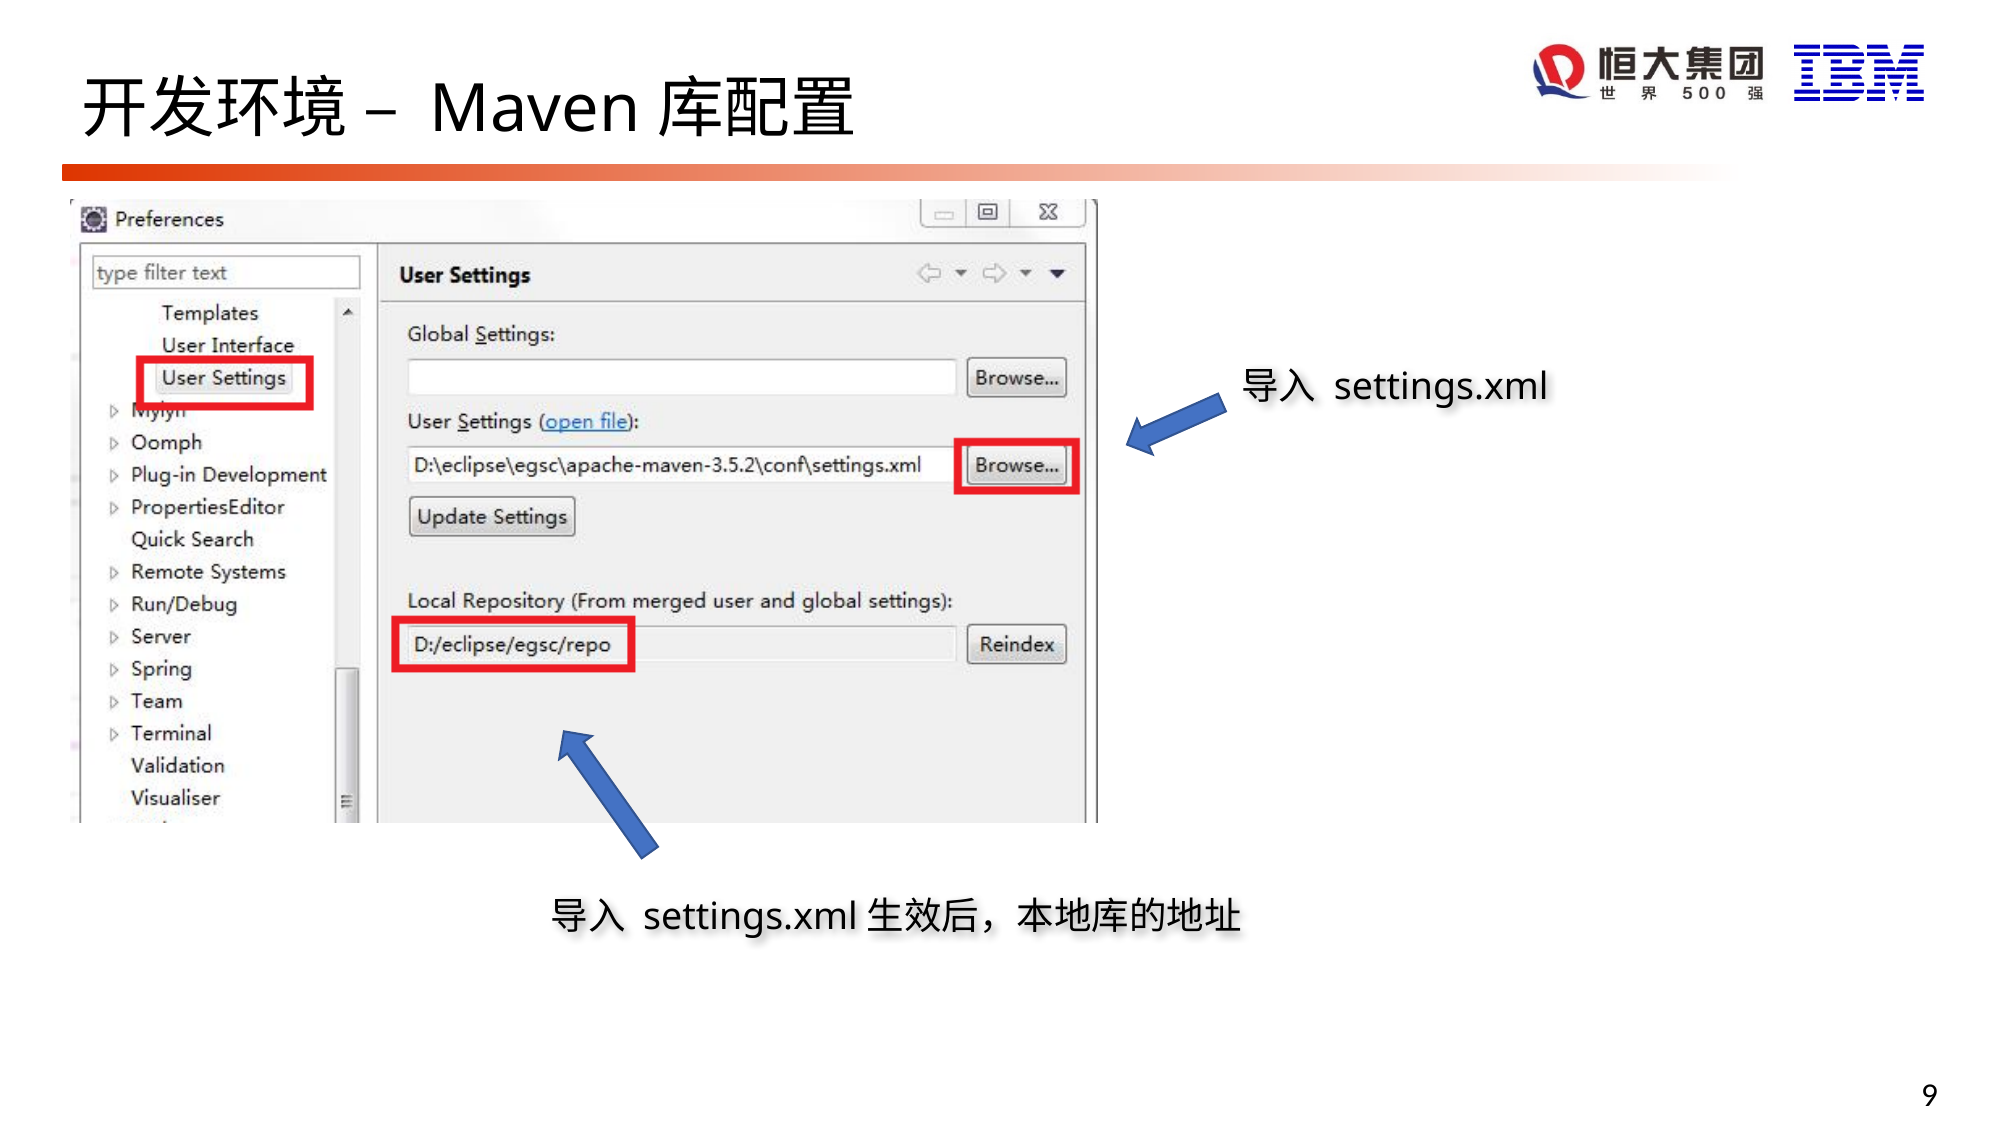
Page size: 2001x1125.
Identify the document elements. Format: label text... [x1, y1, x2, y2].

text_box 导入 settings.xml生效后，本地库的地址 [535, 884, 1257, 945]
title 开发环境 – Maven库配置 [66, 46, 1489, 173]
text_box [615, 823, 660, 860]
picture [1513, 32, 1925, 109]
text_box [1125, 392, 1224, 457]
text_box 导入 settings.xml [1226, 354, 1564, 415]
picture [70, 199, 1098, 823]
